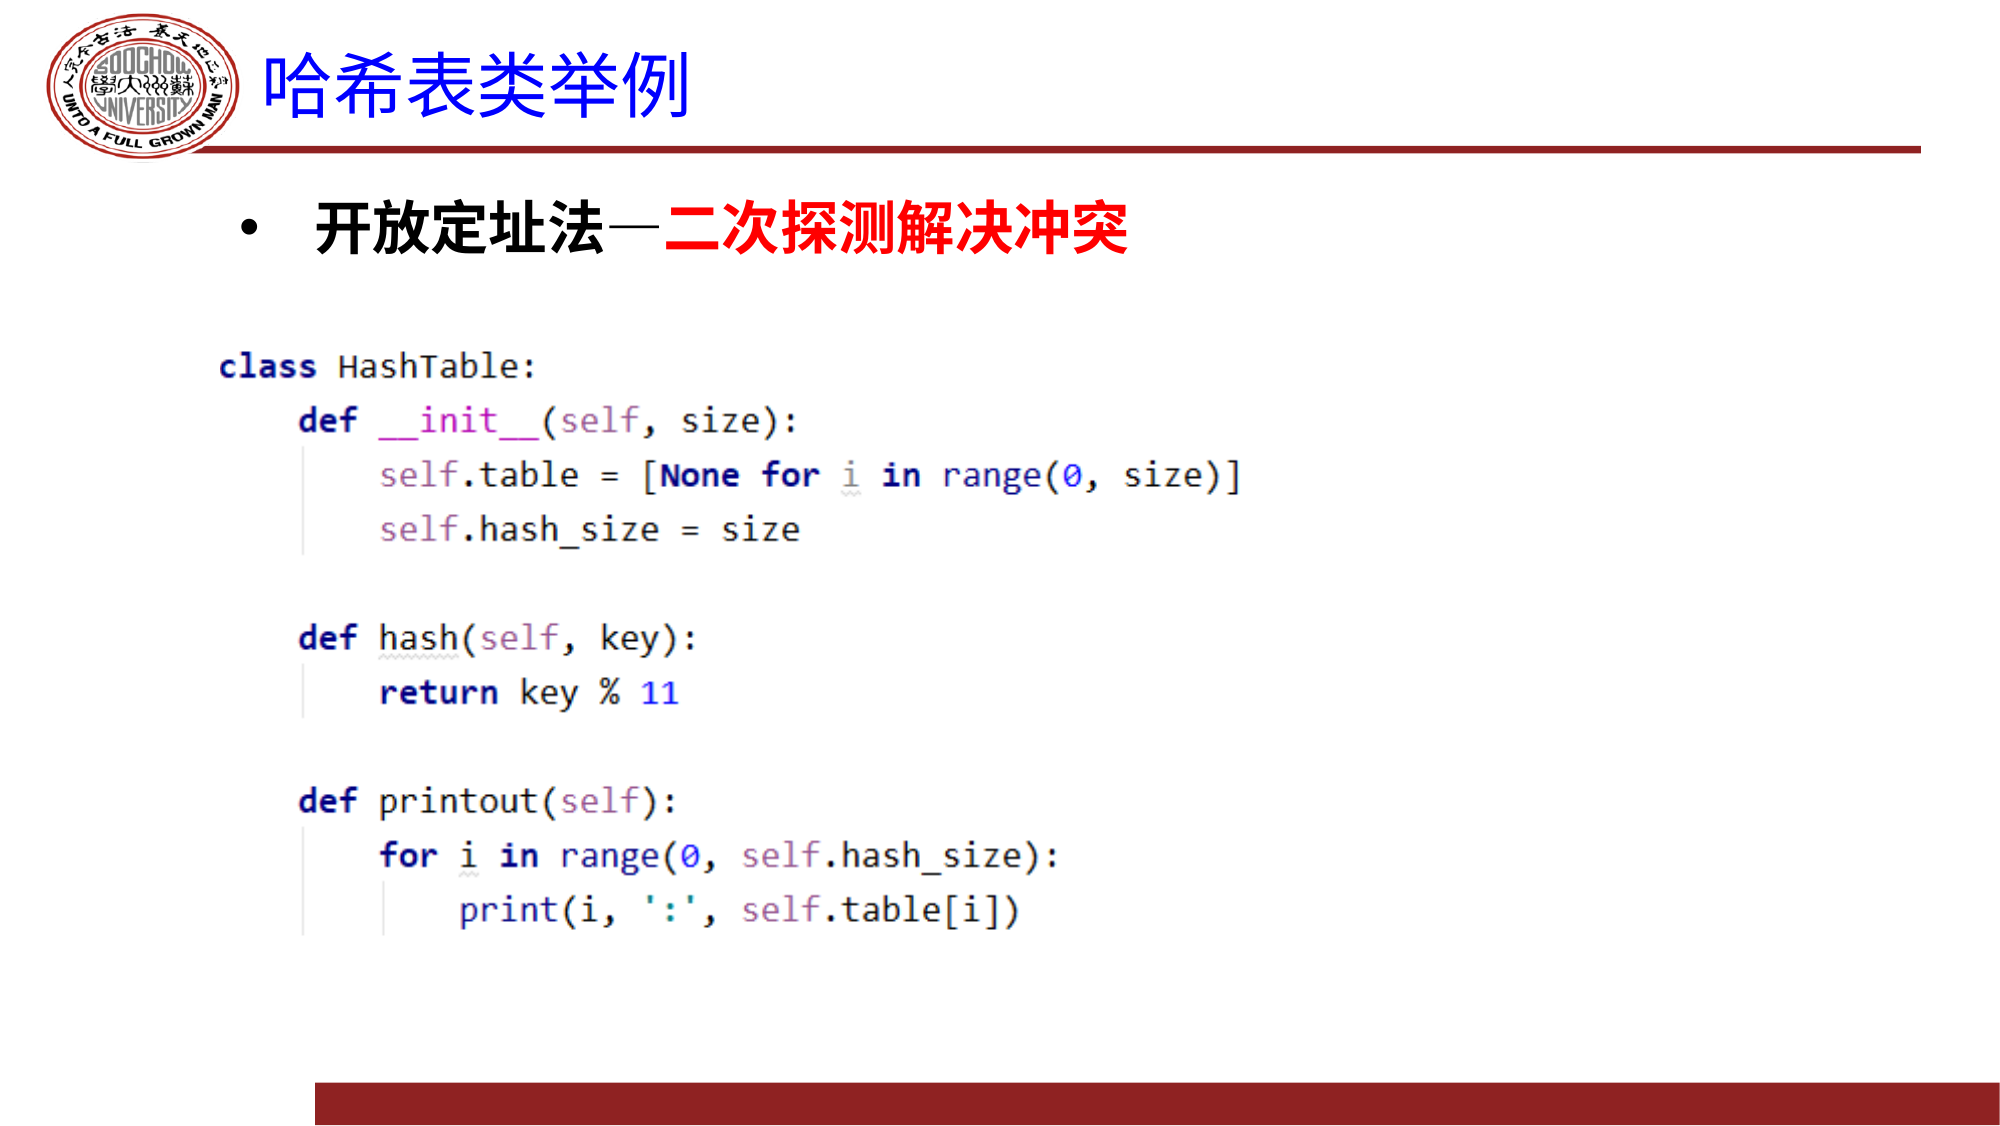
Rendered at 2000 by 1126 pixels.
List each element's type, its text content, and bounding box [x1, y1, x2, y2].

title 哈希表类举例 [242, 30, 1921, 138]
picture [219, 337, 1284, 946]
text_box 开放定址法—二次探测解决冲突 [224, 183, 1145, 269]
picture [40, 9, 246, 163]
